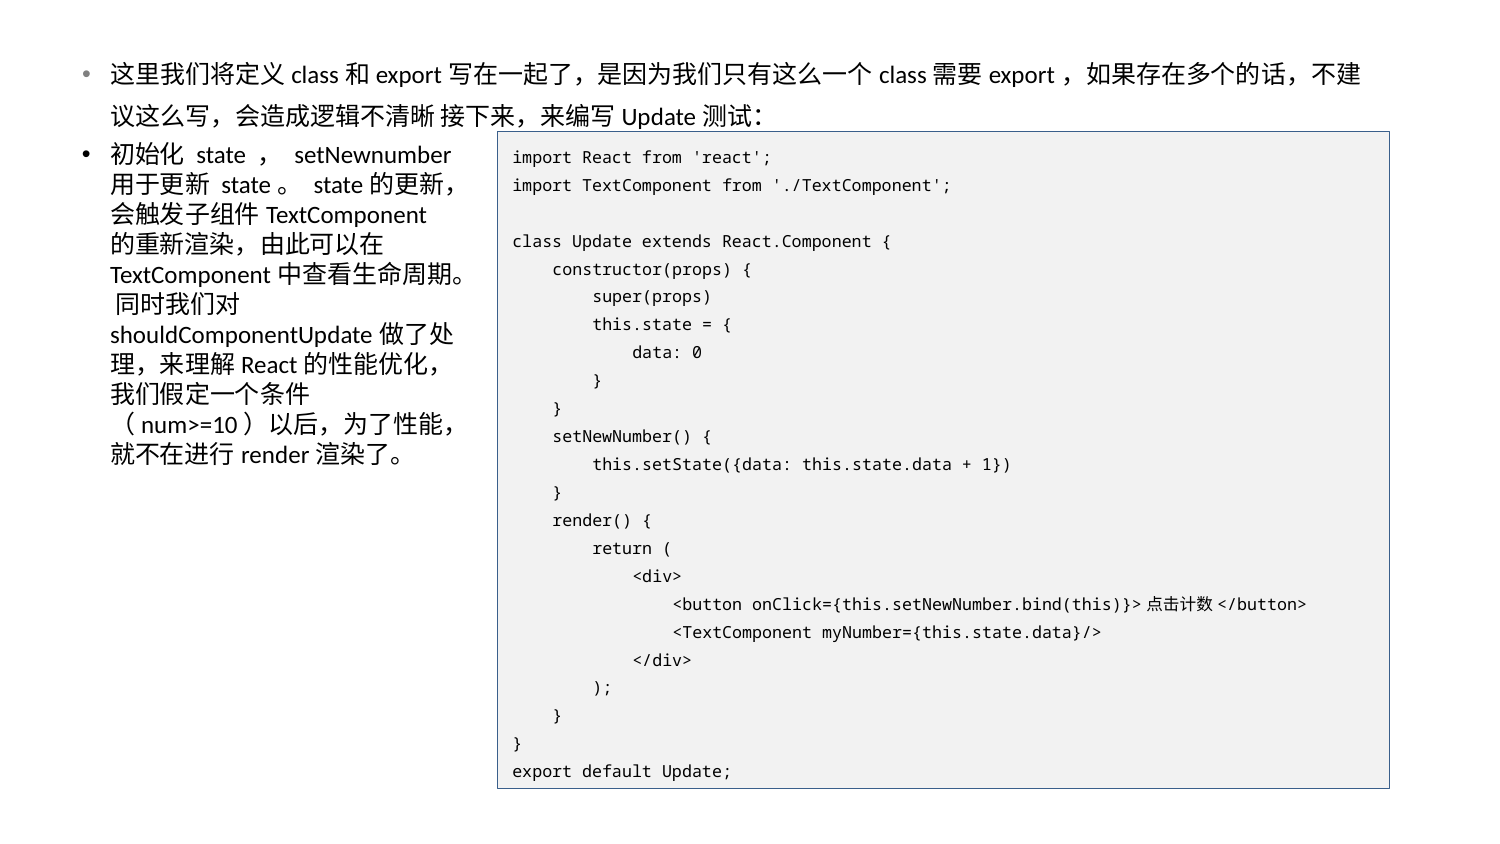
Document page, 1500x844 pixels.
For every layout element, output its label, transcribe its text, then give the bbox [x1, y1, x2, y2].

text_box import React from 'react'; import TextComponent from './TextComponent'; class Update extends React.Component { constructor(props) { super(props) this.state = { data: 0 } } setNewNumber() { this.setState({data: this.state.data + 1}) } render() { return ( <div> <button onClick={this.setNewNumber.bind(this)}>点击计数</button> <TextComponent myNumber={this.state.data}/> </div> ); } } export default Update; [497, 131, 1390, 789]
text_box 这里我们将定义class和export写在一起了，是因为我们只有这么一个class需要export，如果存在多个的话，不建议这么写，会造成逻辑不清晰 接下来，来编写Update测试： [67, 39, 1390, 778]
text_box 初始化 state ， setNewnumber 用于更新 state。 state的更新，会触发子组件TextComponent的重新渲染，由此可以在TextComponent中查看生命周期。 同时我们对shouldComponentUpdate做了处理，来理解React的性能优化，我们假定一个条件（num>=10）以后，为了性能，就不在进行render渲染了。 [67, 131, 470, 476]
